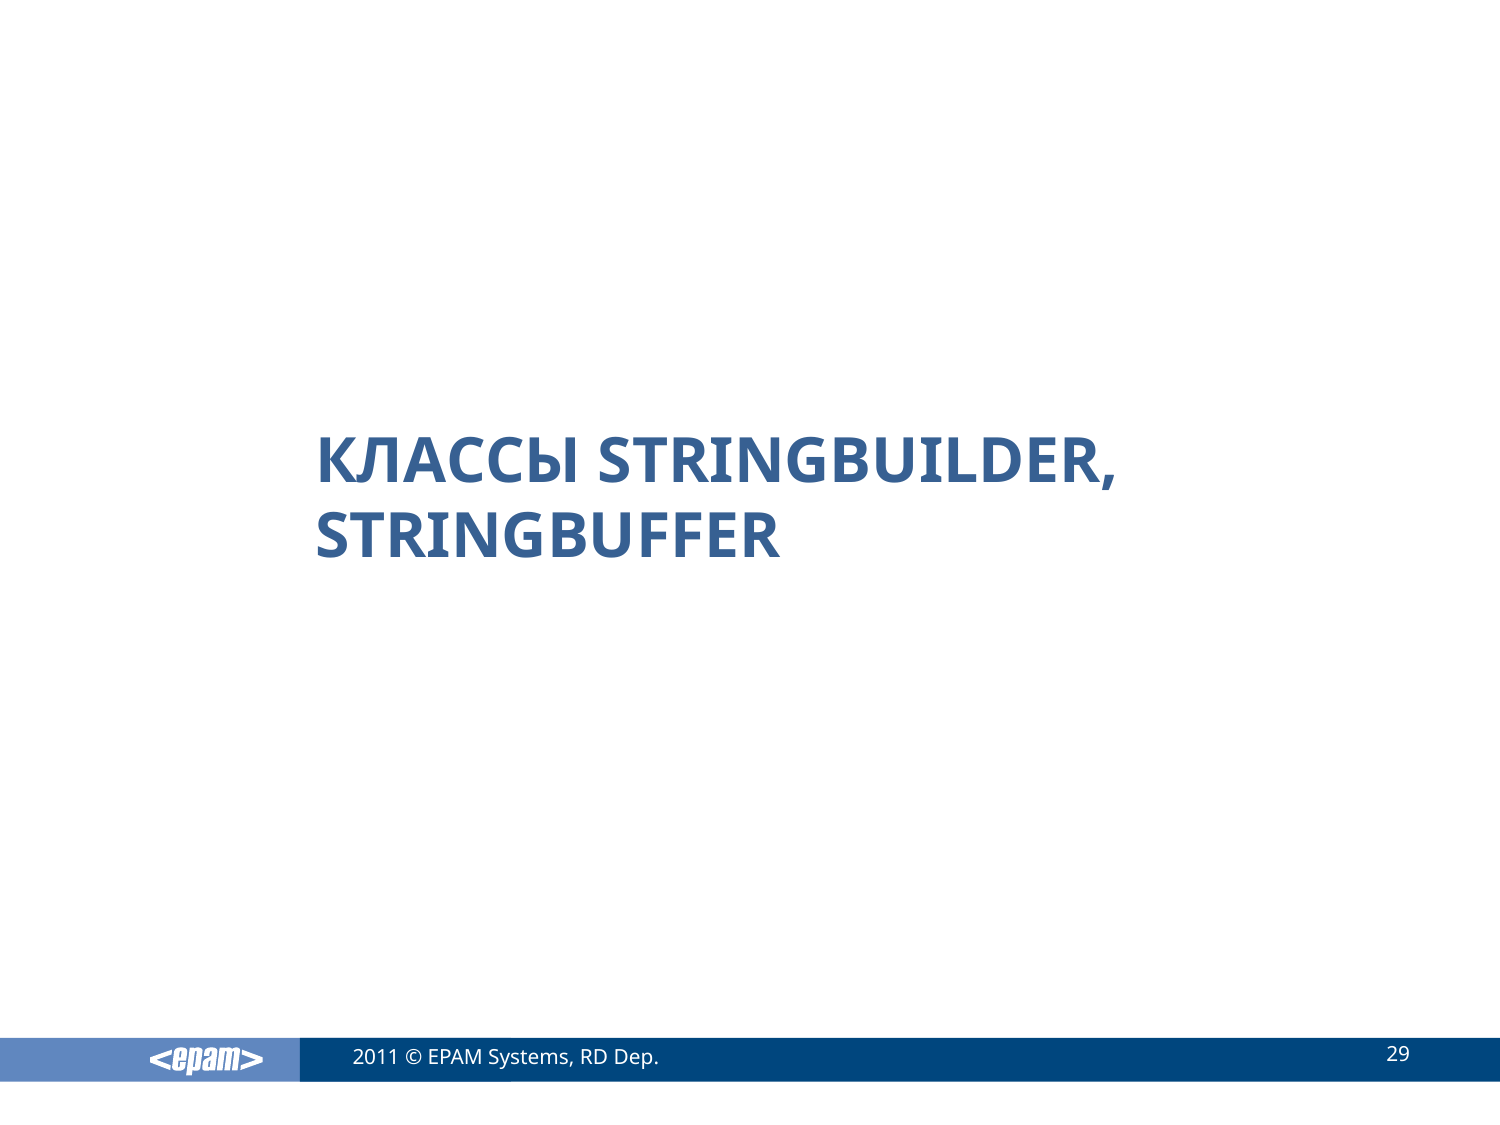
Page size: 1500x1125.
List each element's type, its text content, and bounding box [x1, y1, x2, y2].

footer 2011 © EPAM Systems, RD Dep. [337, 1028, 738, 1088]
title Классы stringbuilder, stringbuffer [300, 412, 1350, 649]
slide_number 29 [1262, 1025, 1425, 1085]
